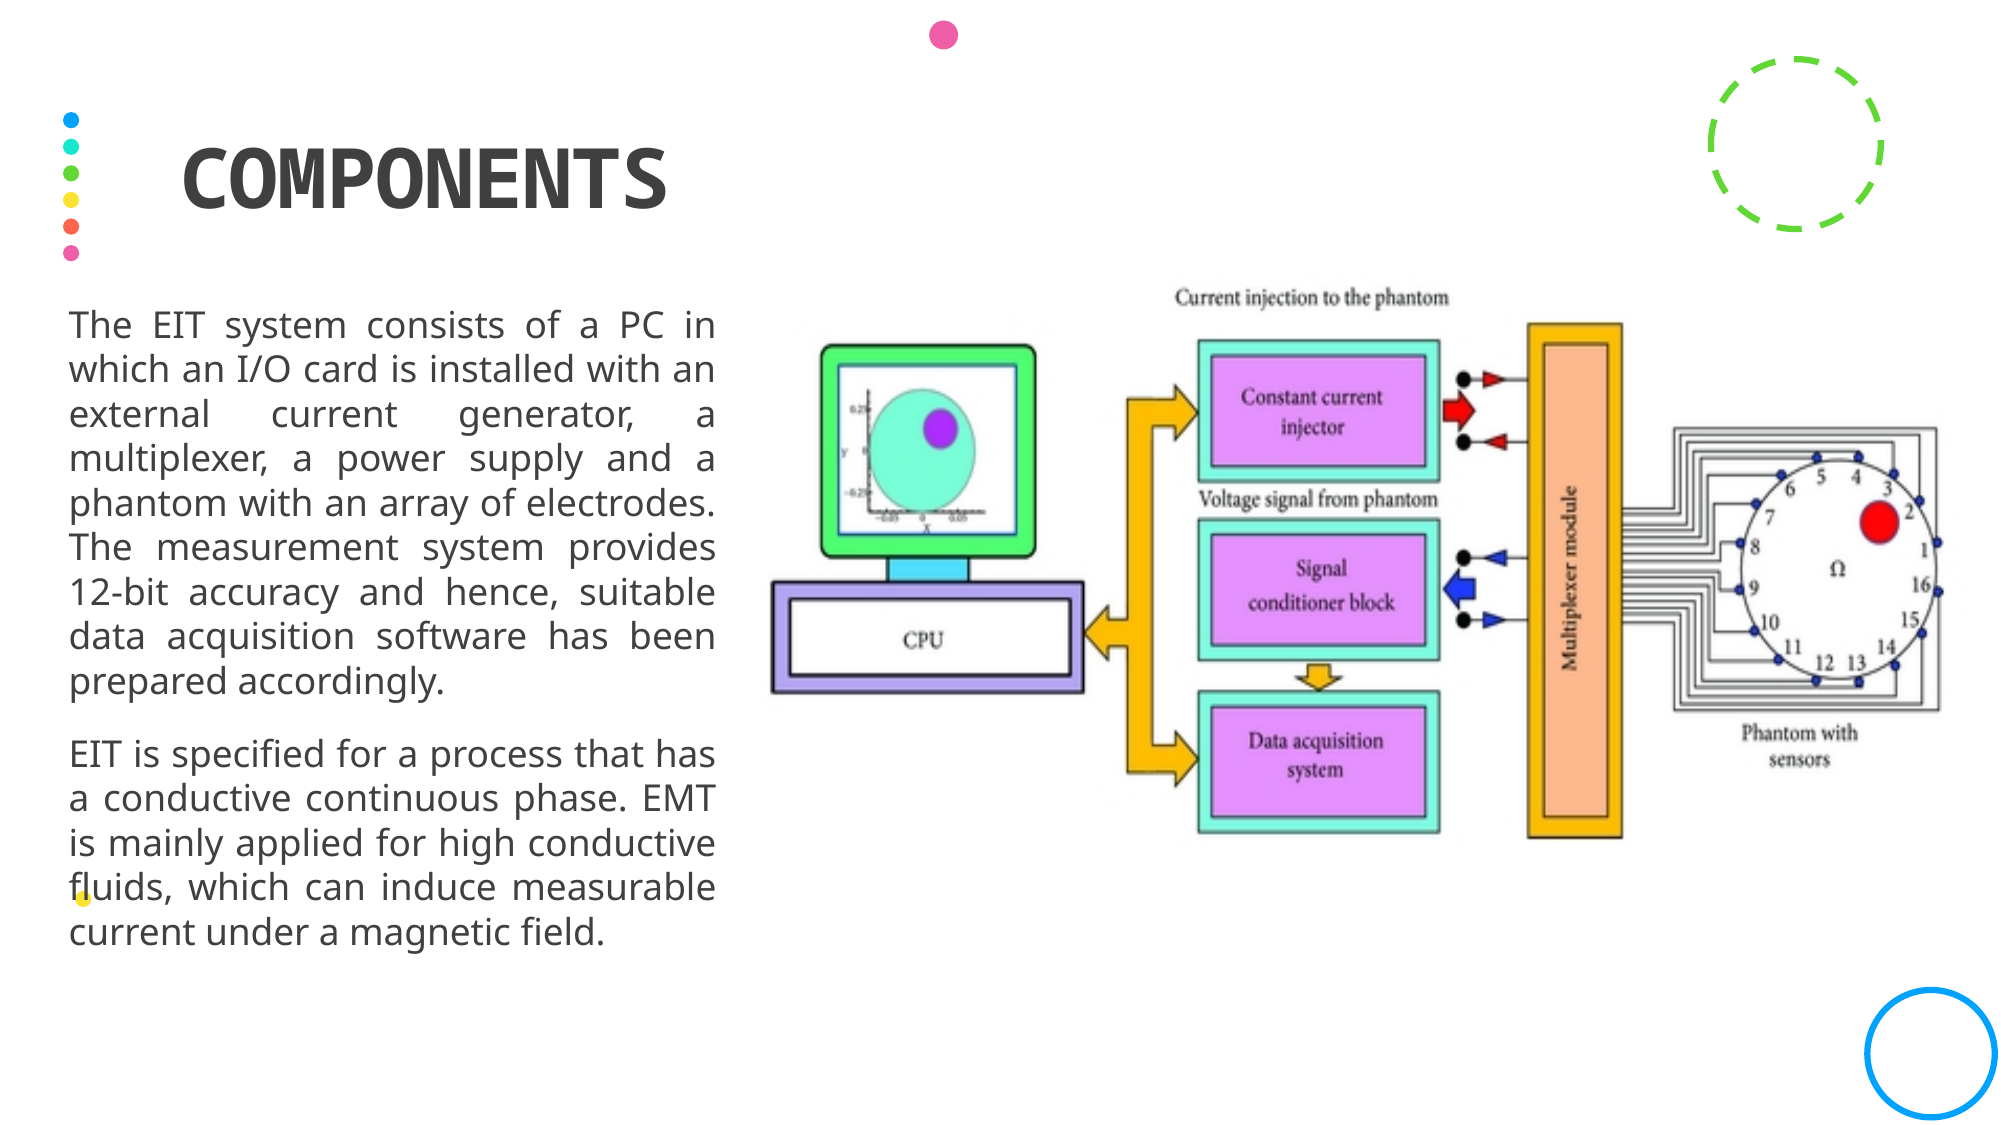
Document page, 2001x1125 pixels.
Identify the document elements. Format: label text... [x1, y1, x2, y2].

picture [729, 237, 1986, 888]
title COMPONENTS [180, 69, 1830, 294]
list The EIT system consists of a PC in which an I/O card is installed with an external current generator, a multiplexer, a power supply and a phantom with an array of electrodes. The measurement system provides 12-bit accuracy and hence, suitable data acquisition software has been prepared accordingly. EIT is specified for a process that has a conductive continuous phase. EMT is mainly applied for high conductive fluids, which can induce measurable current under a magnetic field. [52, 293, 717, 981]
